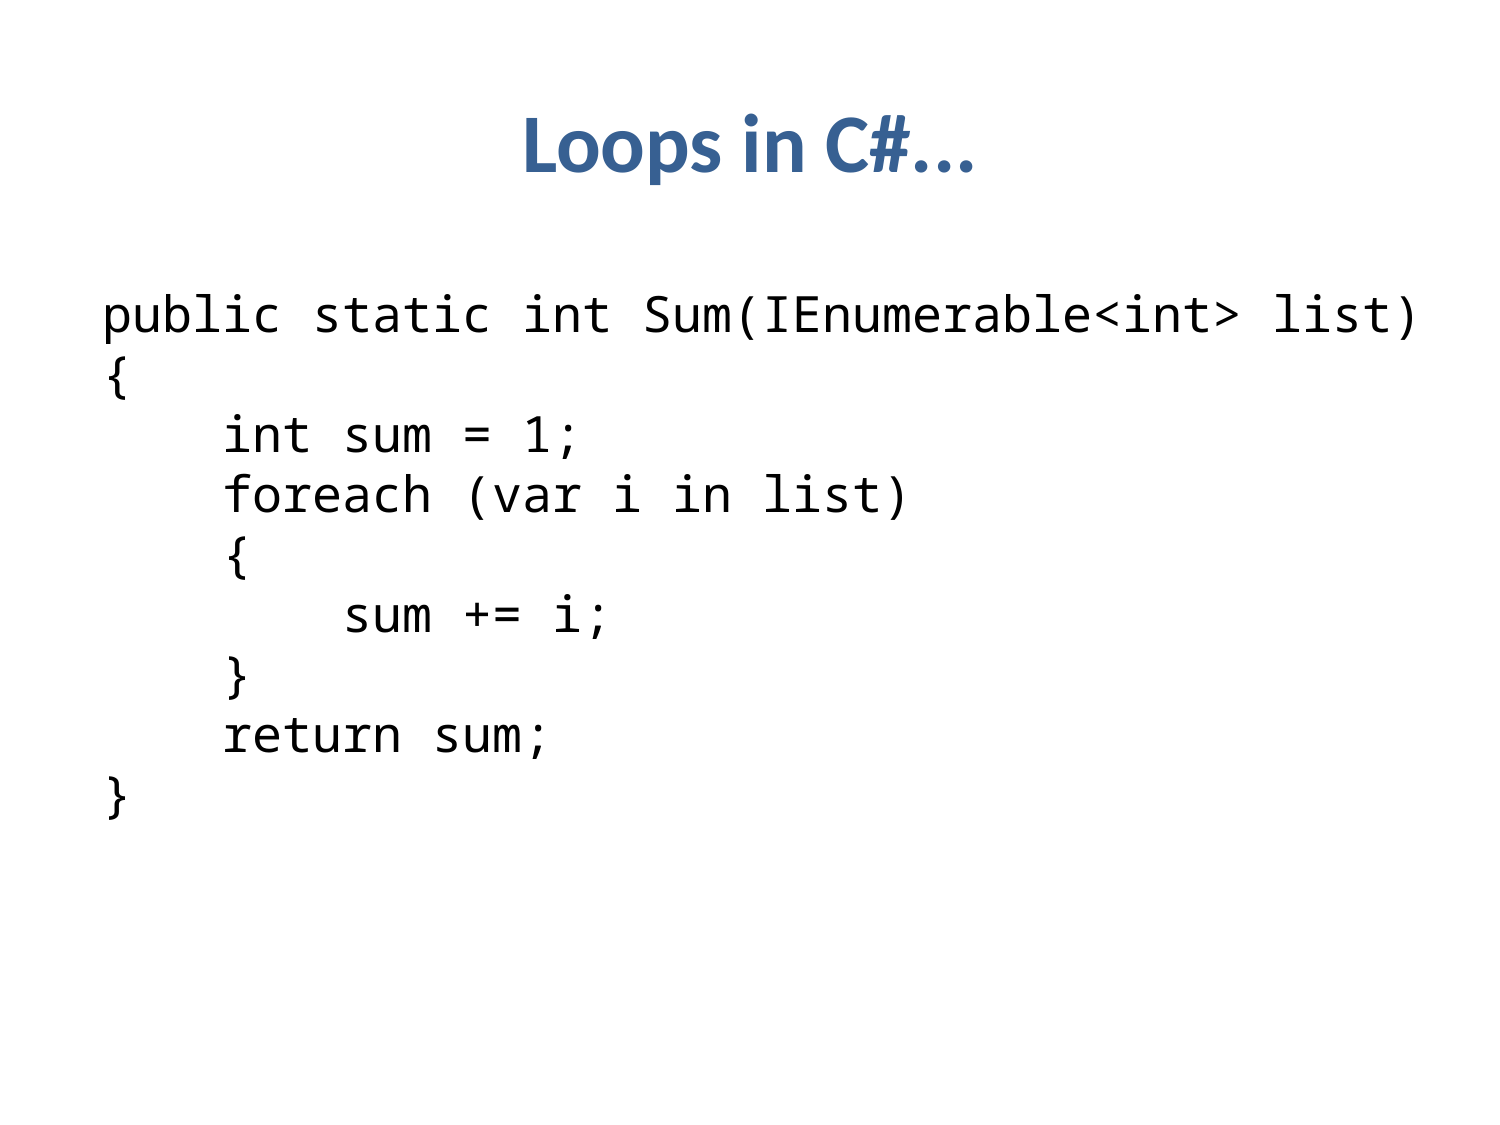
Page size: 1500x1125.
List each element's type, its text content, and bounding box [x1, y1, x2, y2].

text_box public static int Sum(IEnumerable<int> list) { int sum = 1; foreach (var i in list) { sum += i; } return sum; } [87, 274, 1500, 830]
title Loops in C#... [75, 45, 1425, 233]
